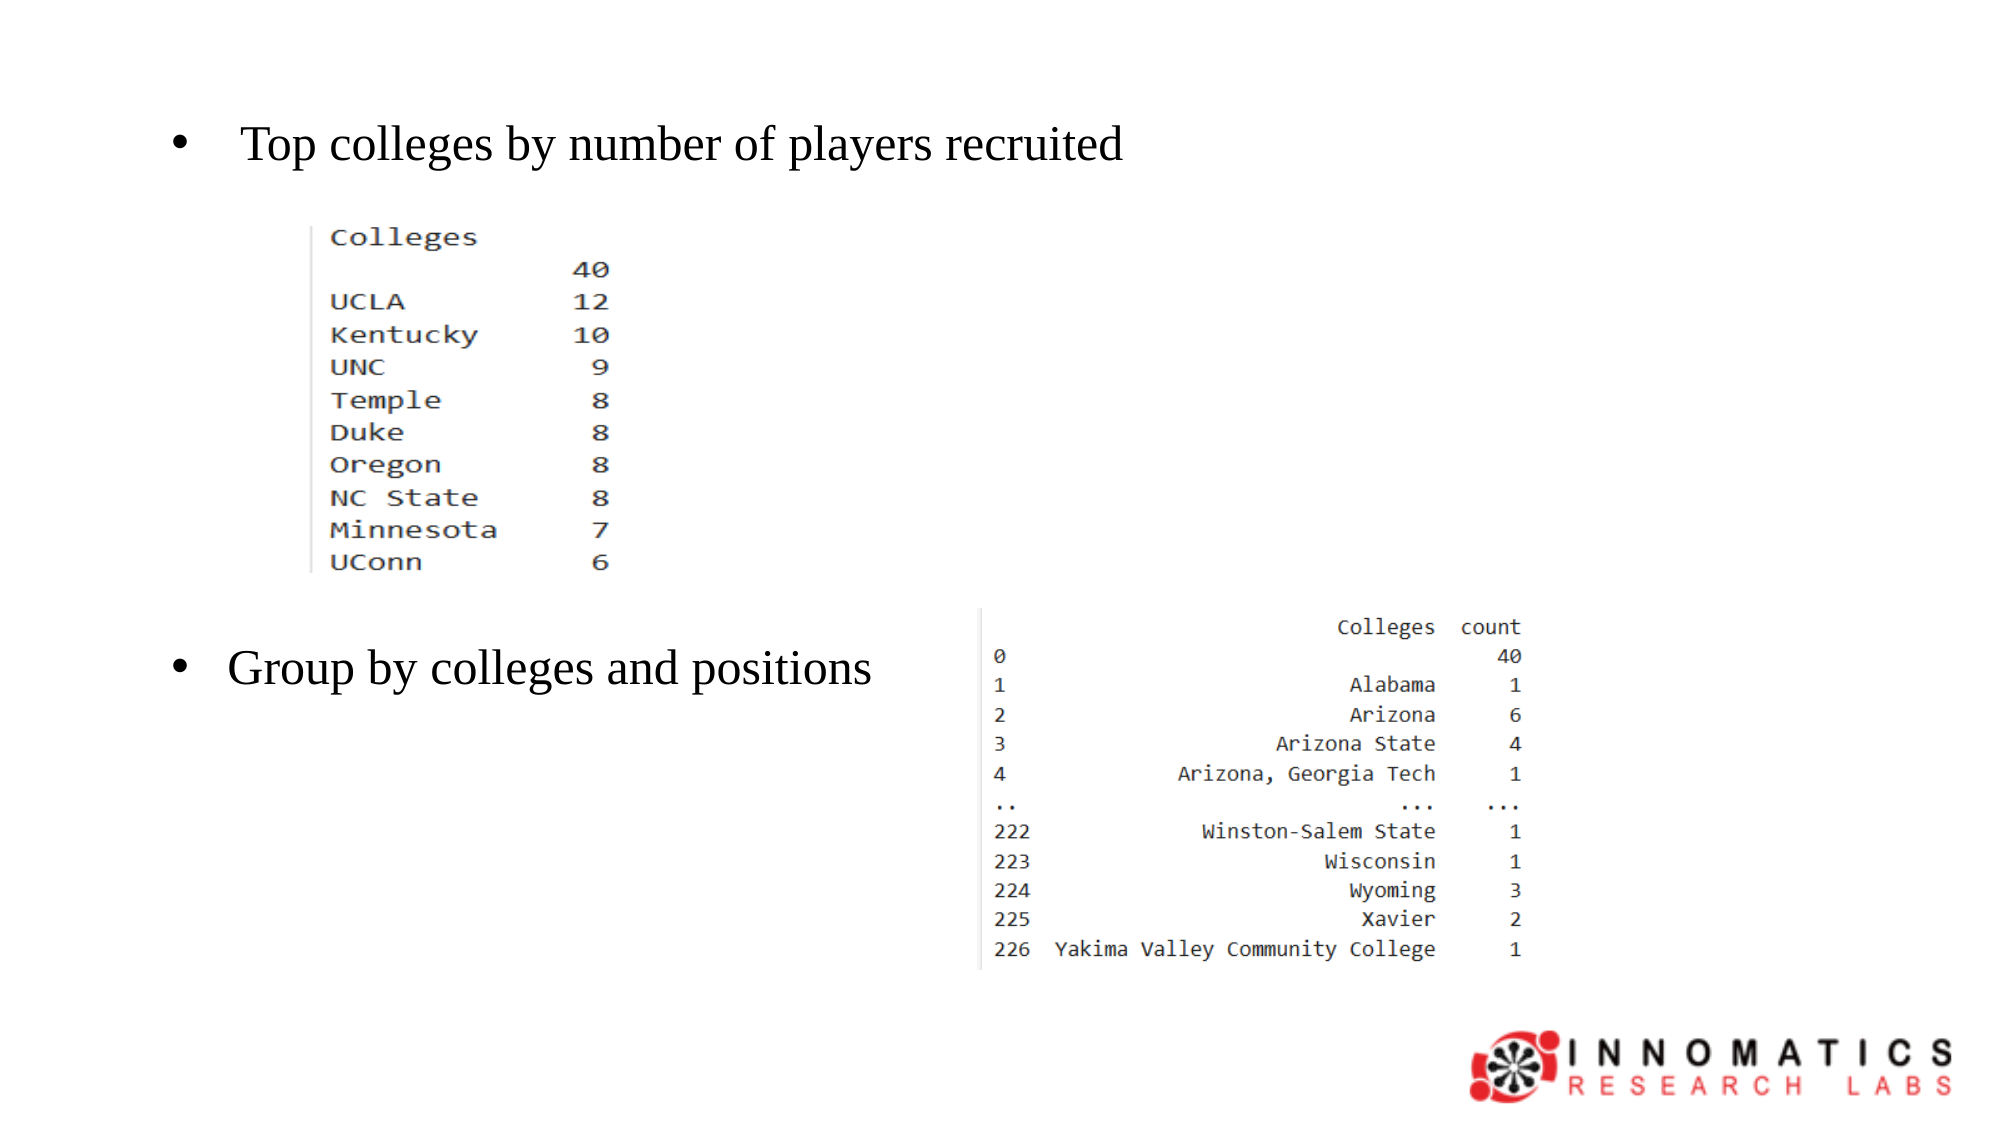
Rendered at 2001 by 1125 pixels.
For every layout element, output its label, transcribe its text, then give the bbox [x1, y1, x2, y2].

picture [1445, 1014, 1975, 1125]
picture [976, 608, 1543, 971]
list Top colleges by number of players recruited Group by colleges and positions [137, 109, 1863, 1014]
picture [309, 226, 700, 573]
